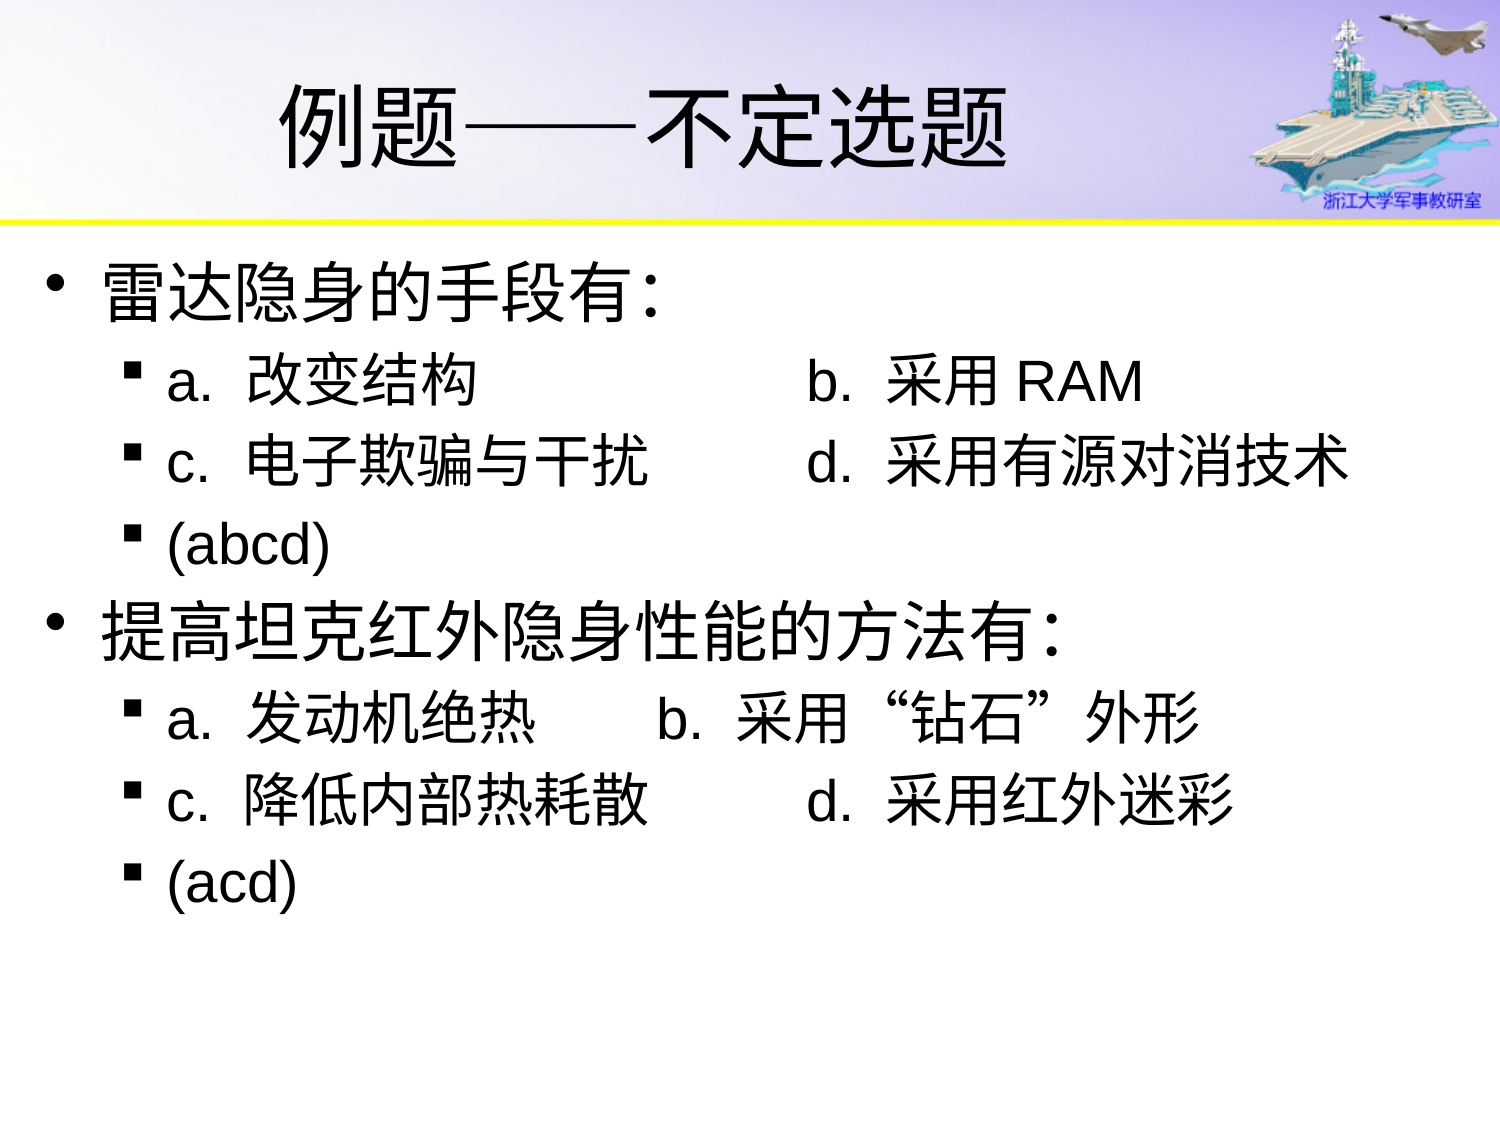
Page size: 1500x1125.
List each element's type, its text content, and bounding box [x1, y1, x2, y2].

list 雷达隐身的手段有： a. 改变结构 b. 采用RAM c. 电子欺骗与干扰 d. 采用有源对消技术 (abcd) 提高坦克红外隐身性能的方法有： a. 发动机绝热 b. 采用“钻石”外形 c. 降低内部热耗散 d. 采用红外迷彩 (acd) [29, 243, 1460, 1036]
title 例题——不定选题 [29, 30, 1259, 219]
picture [0, 0, 1500, 226]
